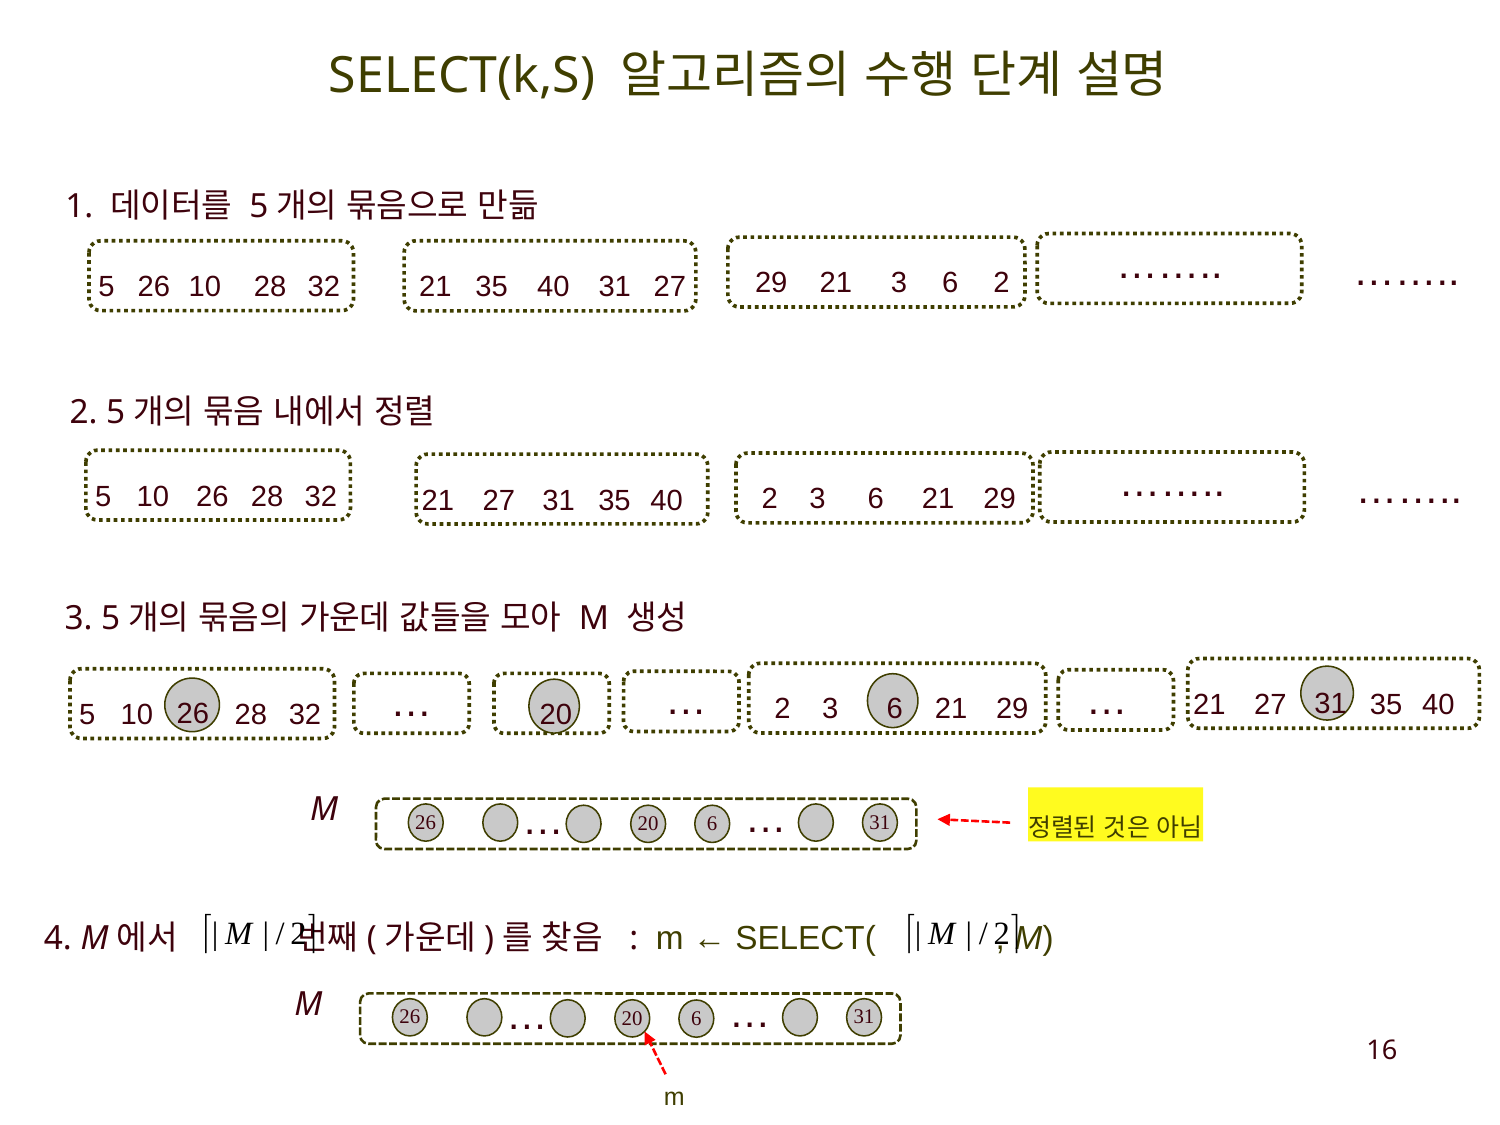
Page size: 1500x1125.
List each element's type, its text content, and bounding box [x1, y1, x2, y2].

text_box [900, 911, 1028, 961]
text_box [1187, 658, 1480, 729]
slide_number 16 [1099, 1024, 1413, 1101]
text_box …….. [1101, 225, 1238, 295]
text_box [794, 993, 901, 1044]
text_box [404, 240, 696, 311]
text_box M [279, 960, 338, 1030]
text_box [353, 673, 470, 734]
text_box …….. [1103, 443, 1241, 513]
text_box 20 [529, 669, 583, 736]
text_box 27 [686, 240, 702, 310]
text_box [583, 673, 610, 734]
text_box [587, 798, 730, 849]
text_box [83, 240, 356, 311]
text_box 1. 데이터를 5개의 묶음으로 만듦 [50, 162, 554, 232]
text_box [735, 452, 1034, 524]
text_box [571, 993, 714, 1044]
text_box [416, 454, 708, 524]
text_box 4. M에서 번째(가운데)를 찾음 : m ← SELECT( , M) [29, 894, 1111, 964]
text_box … [491, 976, 571, 1046]
text_box SELECT(k,S) 알고리즘의 수행 단계 설명 [323, 41, 1175, 108]
text_box 21 [1178, 658, 1196, 728]
text_box … [650, 661, 730, 731]
text_box [1150, 669, 1174, 730]
text_box 2. 5개의 묶음 내에서 정렬 [54, 368, 451, 438]
text_box [623, 671, 740, 732]
text_box [1058, 669, 1071, 730]
text_box … [730, 779, 809, 849]
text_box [727, 236, 1026, 308]
text_box … [515, 663, 595, 733]
text_box m [649, 1049, 700, 1119]
text_box [375, 798, 507, 849]
text_box … [507, 781, 587, 851]
text_box 31 [846, 998, 882, 1036]
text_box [644, 1031, 666, 1075]
text_box M [295, 765, 354, 835]
text_box …….. [1338, 231, 1475, 301]
text_box [493, 673, 529, 734]
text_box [937, 819, 1011, 823]
text_box …….. [1340, 450, 1478, 520]
text_box 21 [406, 454, 423, 524]
text_box … [714, 974, 794, 1044]
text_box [197, 911, 325, 961]
text_box 3. 5개의 묶음의 가운데 값들을 모아 M 생성 [49, 574, 702, 644]
text_box [809, 798, 917, 849]
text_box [79, 449, 353, 521]
text_box [1037, 233, 1302, 304]
text_box 정렬된 것은 아님 [1028, 787, 1204, 842]
text_box 31 [862, 803, 898, 842]
text_box [748, 663, 1046, 734]
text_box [63, 667, 337, 739]
text_box 21 [404, 240, 414, 248]
text_box … [375, 663, 455, 733]
text_box … [1071, 661, 1150, 731]
text_box [360, 993, 491, 1044]
text_box [1039, 451, 1305, 523]
